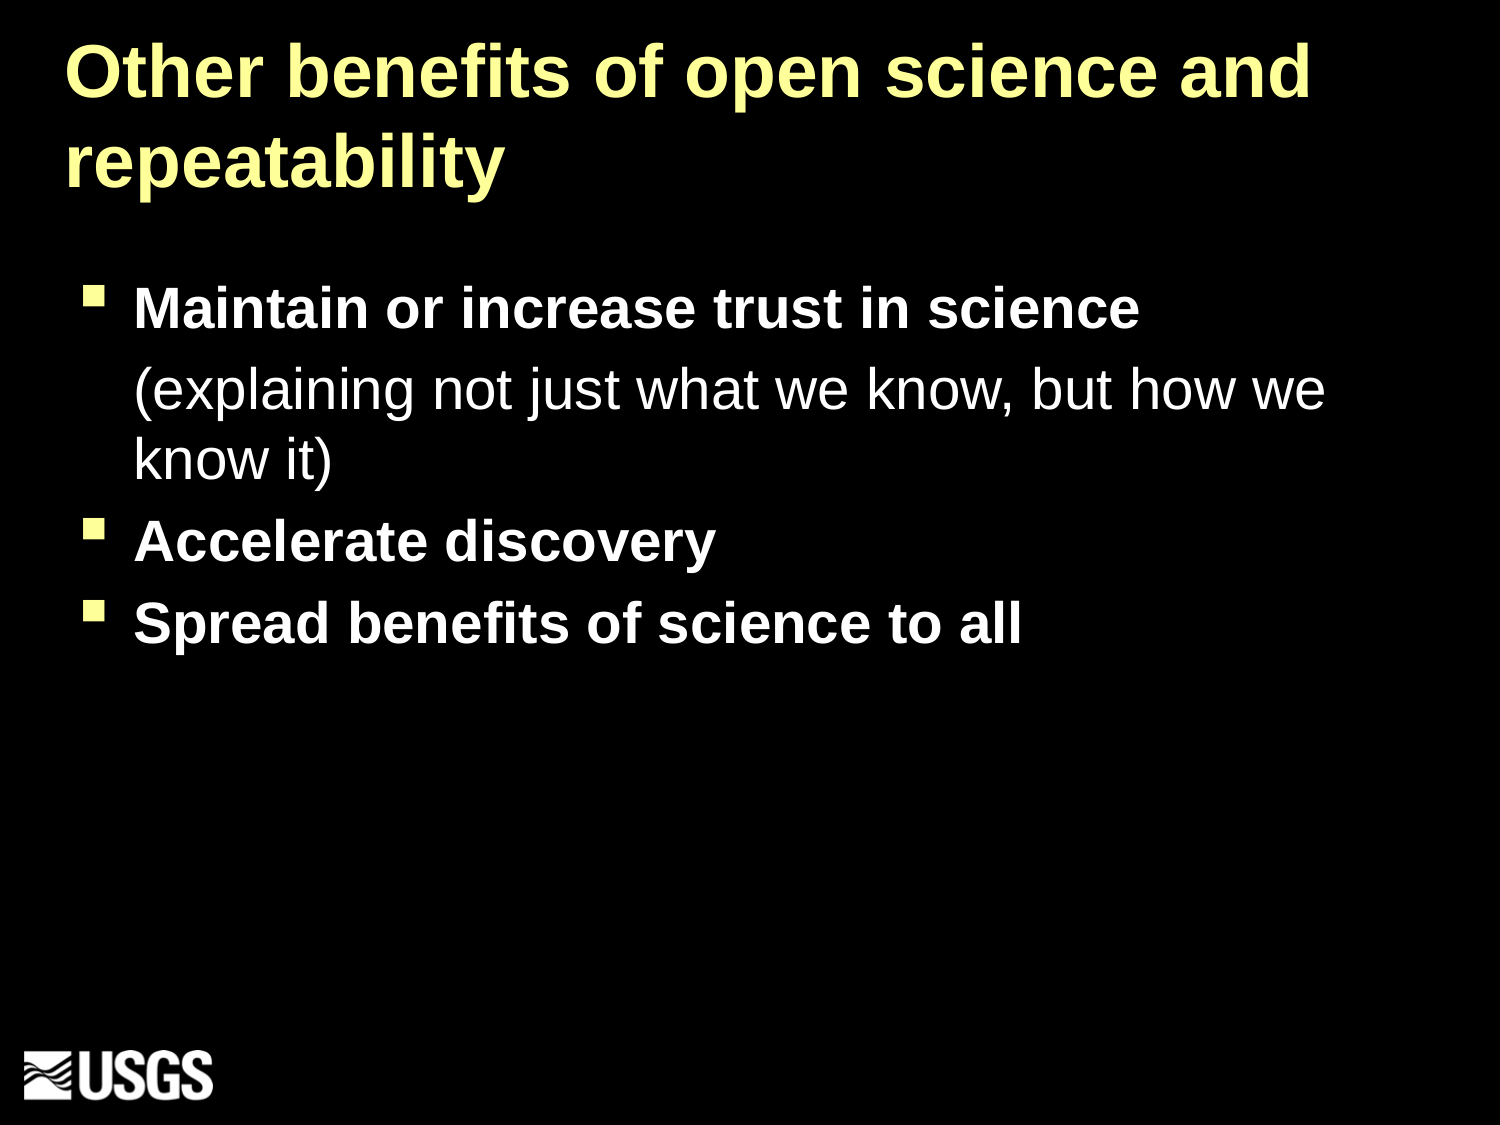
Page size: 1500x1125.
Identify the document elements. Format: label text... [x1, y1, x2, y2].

text_box Other benefits of open science and repeatability [49, 18, 1413, 207]
list Maintain or increase trust in science (explaining not just what we know, but how we know it) Accelerate discovery Spread benefits of science to all [62, 262, 1425, 963]
